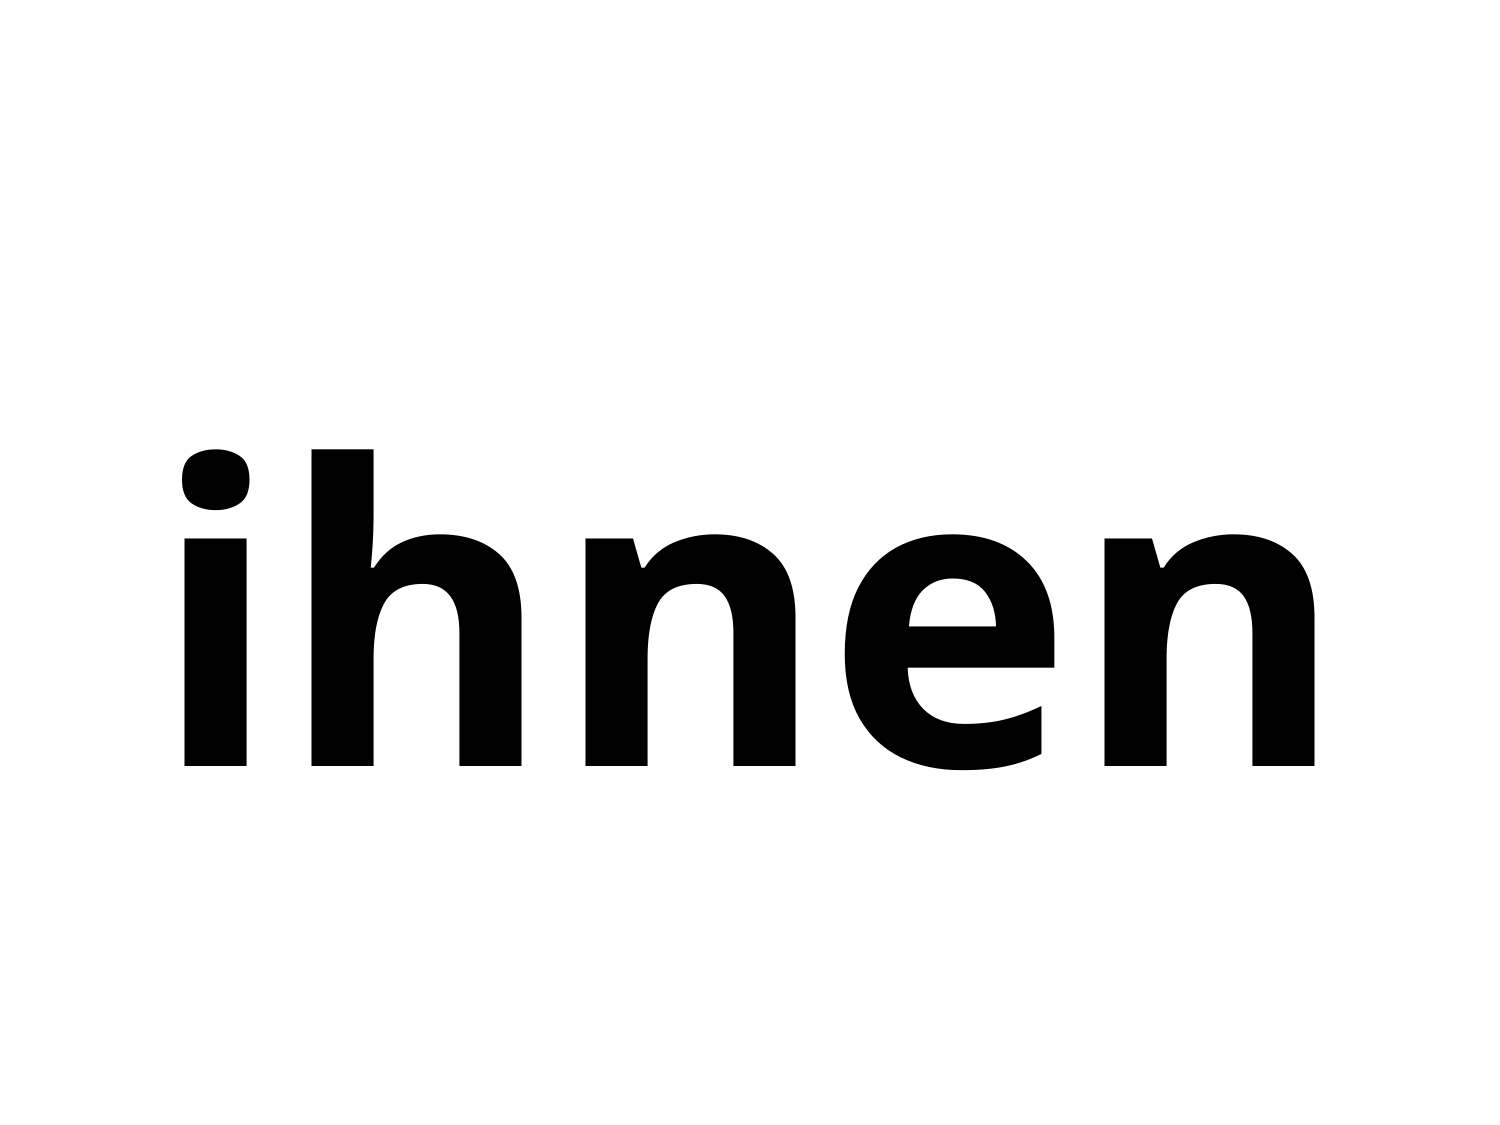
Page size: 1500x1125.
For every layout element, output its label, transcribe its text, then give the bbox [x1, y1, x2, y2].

text_box ihnen [112, 224, 1388, 975]
